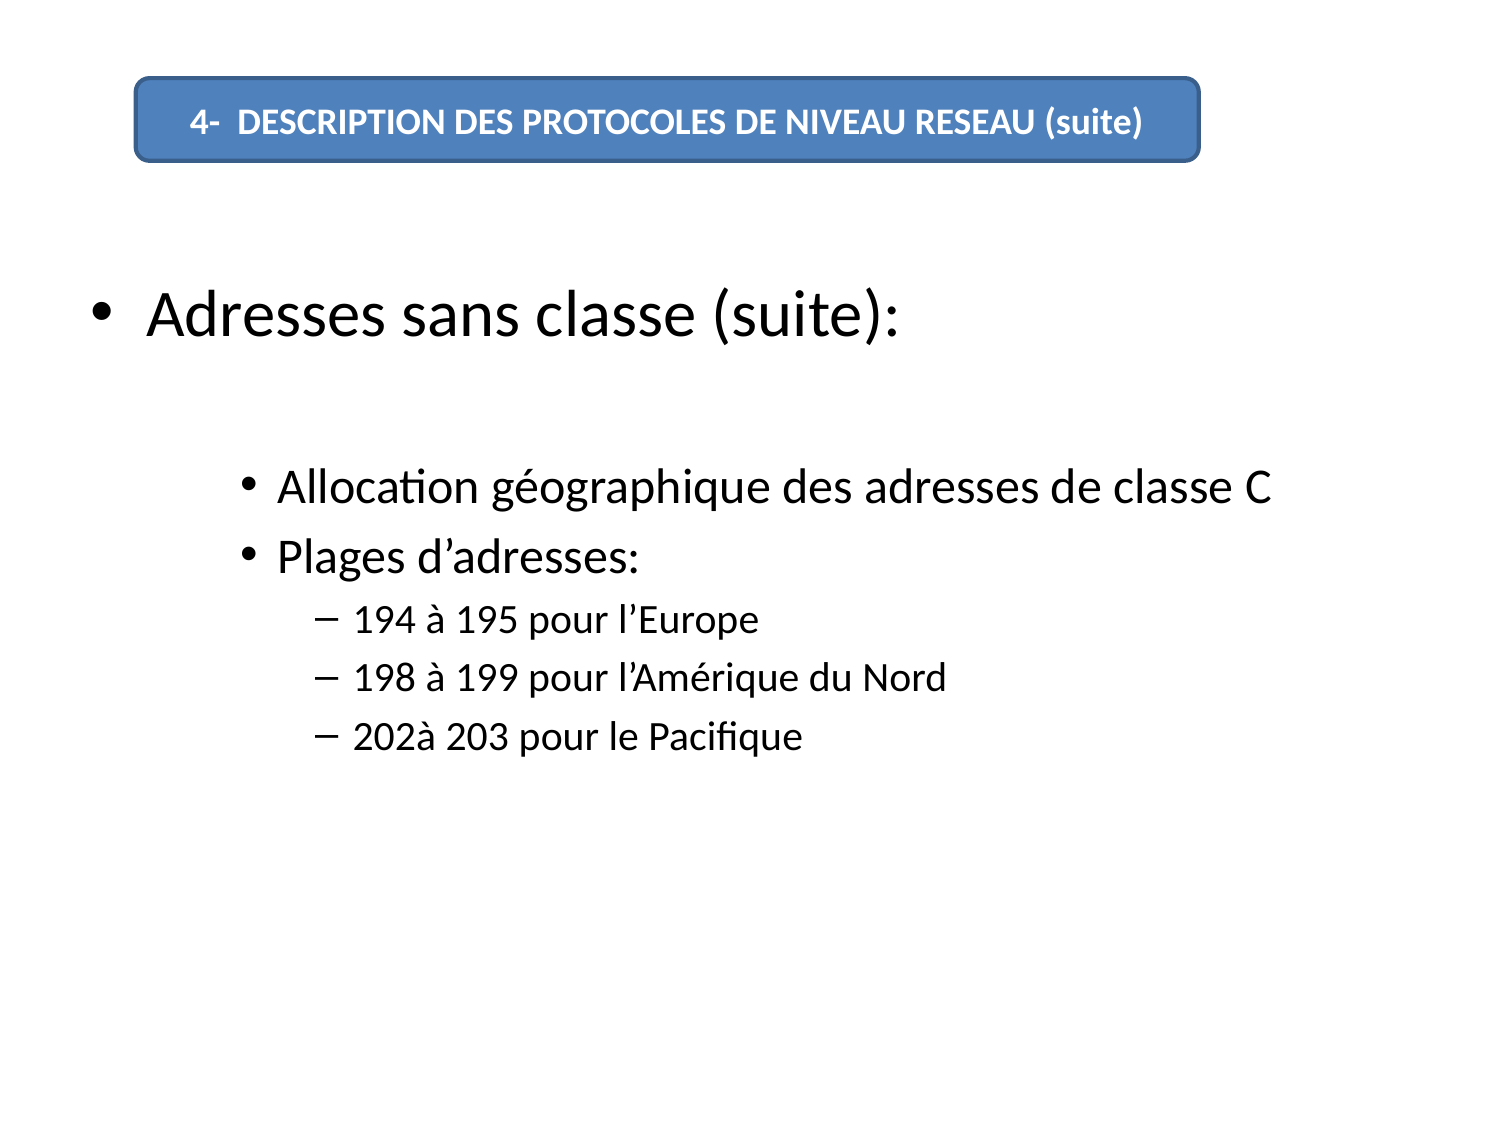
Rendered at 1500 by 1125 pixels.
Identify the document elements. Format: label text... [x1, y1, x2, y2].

list Adresses sans classe (suite): Allocation géographique des adresses de classe C Plages d’adresses: 194 à 195 pour l’Europe 198 à 199 pour l’Amérique du Nord 202à 203 pour le Pacifique [75, 262, 1425, 1005]
text_box 4- DESCRIPTION DES PROTOCOLES DE NIVEAU RESEAU (suite) [133, 76, 1201, 163]
